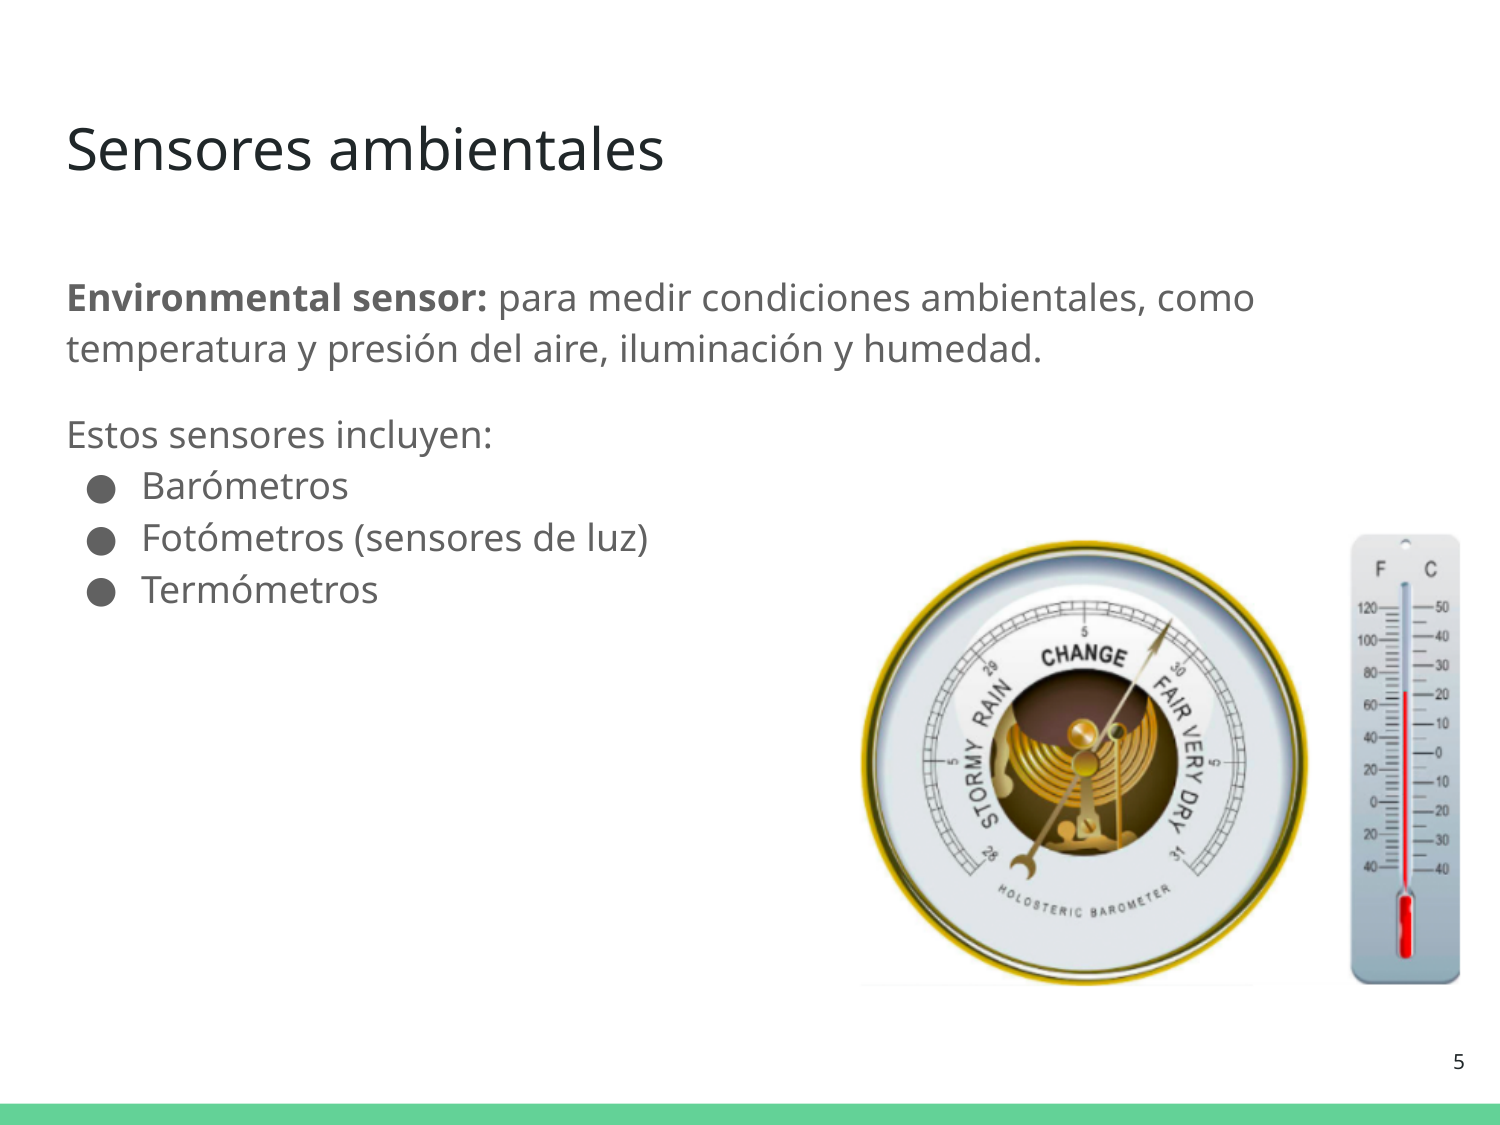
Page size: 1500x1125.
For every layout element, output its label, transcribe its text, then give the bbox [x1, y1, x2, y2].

title Sensores ambientales [51, 97, 1449, 223]
picture [836, 518, 1481, 1003]
slide_number ‹#› [1389, 1019, 1480, 1106]
list Environmental sensor: para medir condiciones ambientales, como temperatura y presión del aire, iluminación y humedad. Estos sensores incluyen: Barómetros Fotómetros (sensores de luz) Termómetros [51, 252, 1449, 638]
